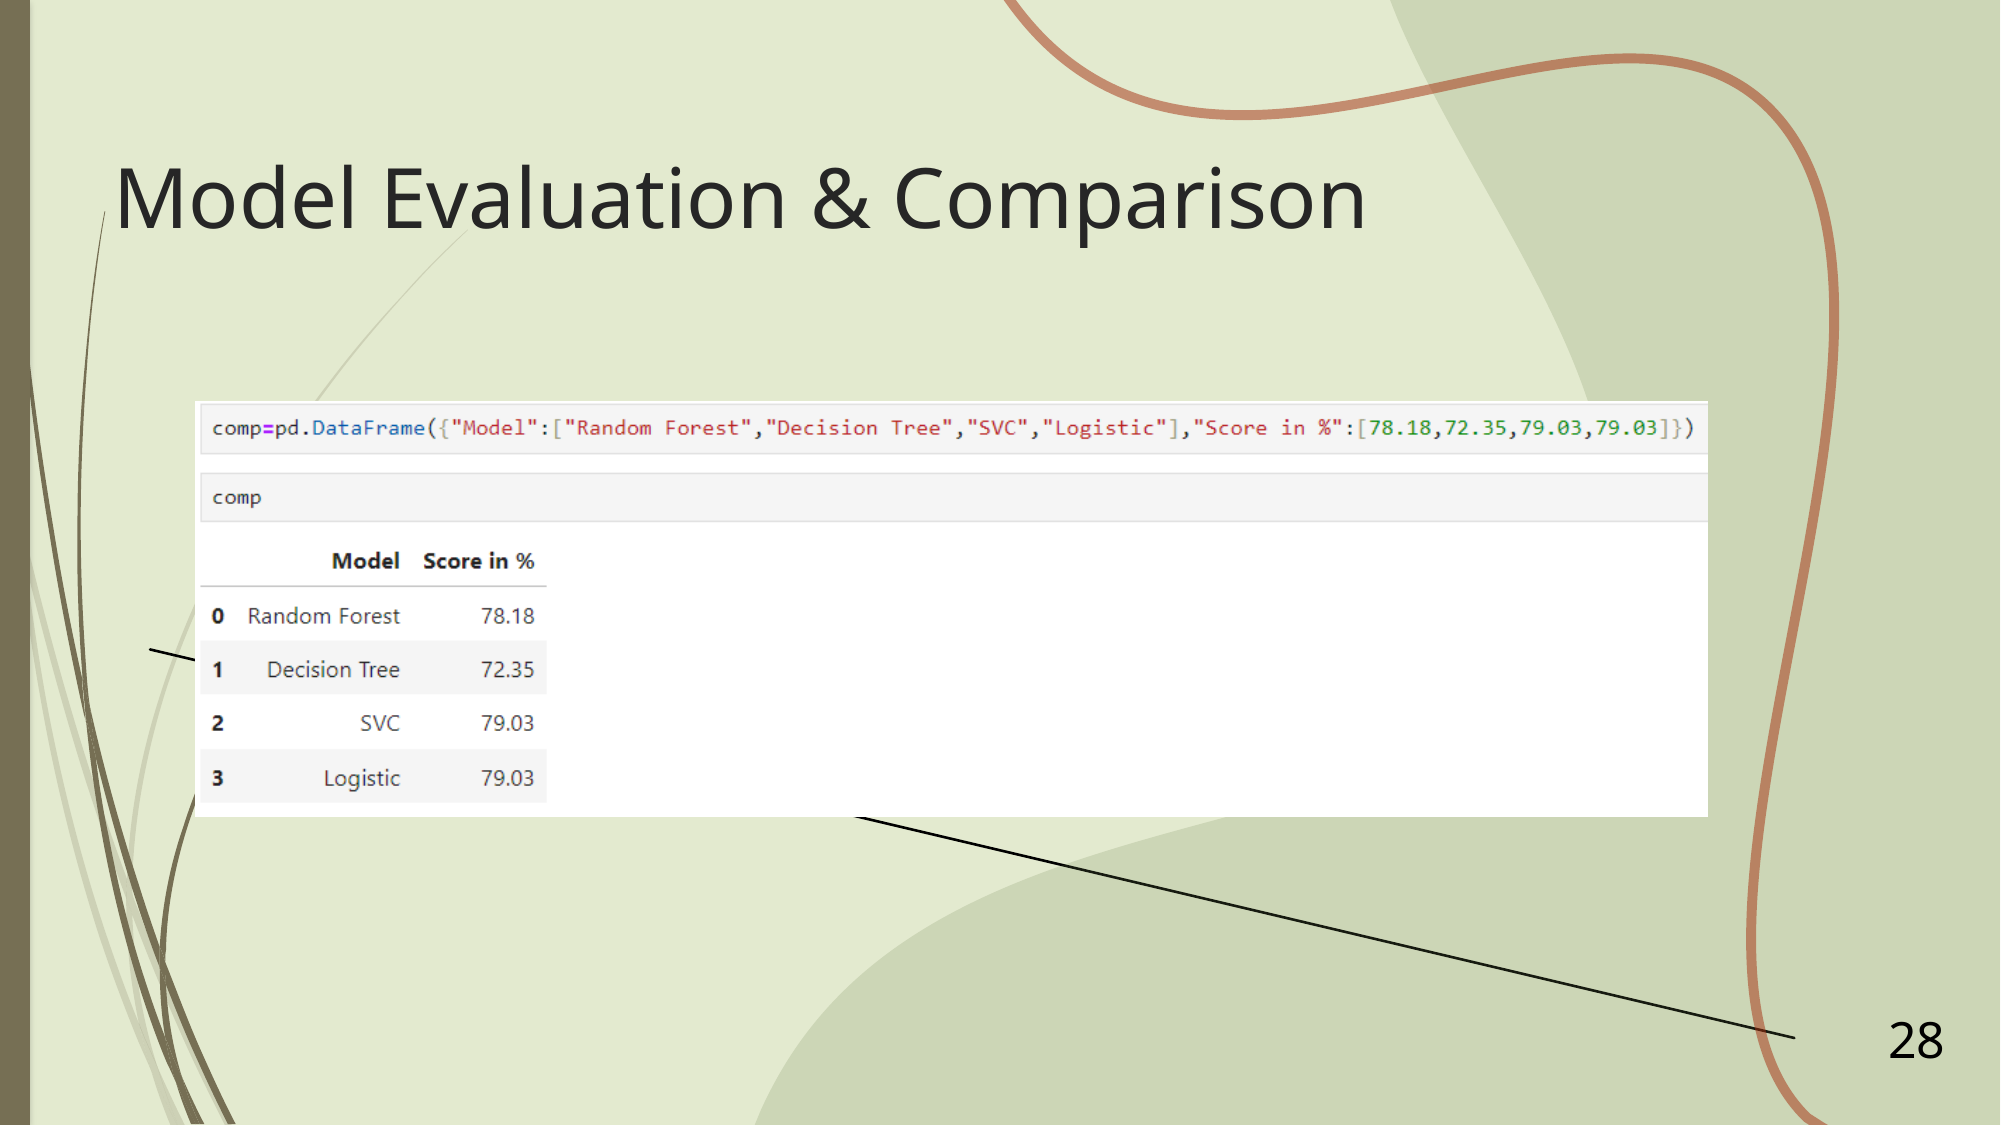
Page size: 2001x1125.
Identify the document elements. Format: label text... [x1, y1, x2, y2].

slide_number 28 [1862, 964, 1971, 1112]
title Model Evaluation & Comparison [98, 103, 1798, 254]
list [195, 401, 1708, 817]
